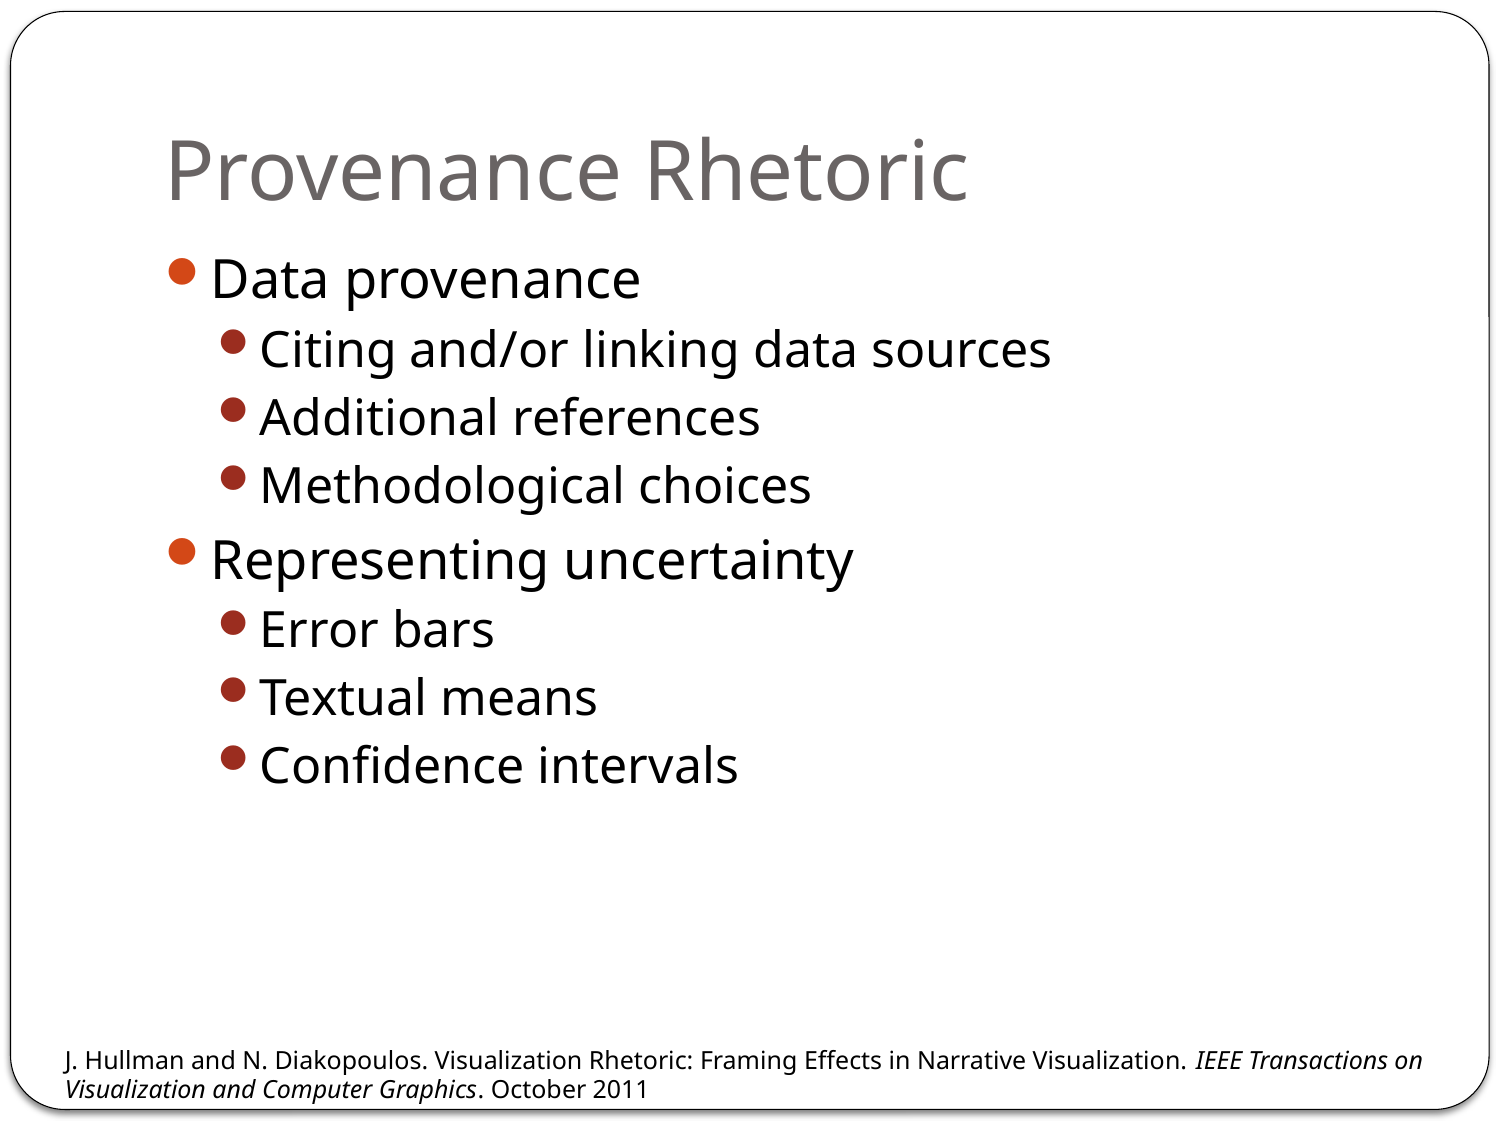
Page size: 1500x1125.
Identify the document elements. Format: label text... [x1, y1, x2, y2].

list Data provenance Citing and/or linking data sources Additional references Methodological choices Representing uncertainty Error bars Textual means Confidence intervals [150, 237, 1425, 988]
title Provenance Rhetoric [150, 45, 1425, 233]
text_box J. Hullman and N. Diakopoulos. Visualization Rhetoric: Framing Effects in Narrative Visualization. IEEE Transactions on Visualization and Computer Graphics. October 2011 [50, 1036, 1450, 1112]
